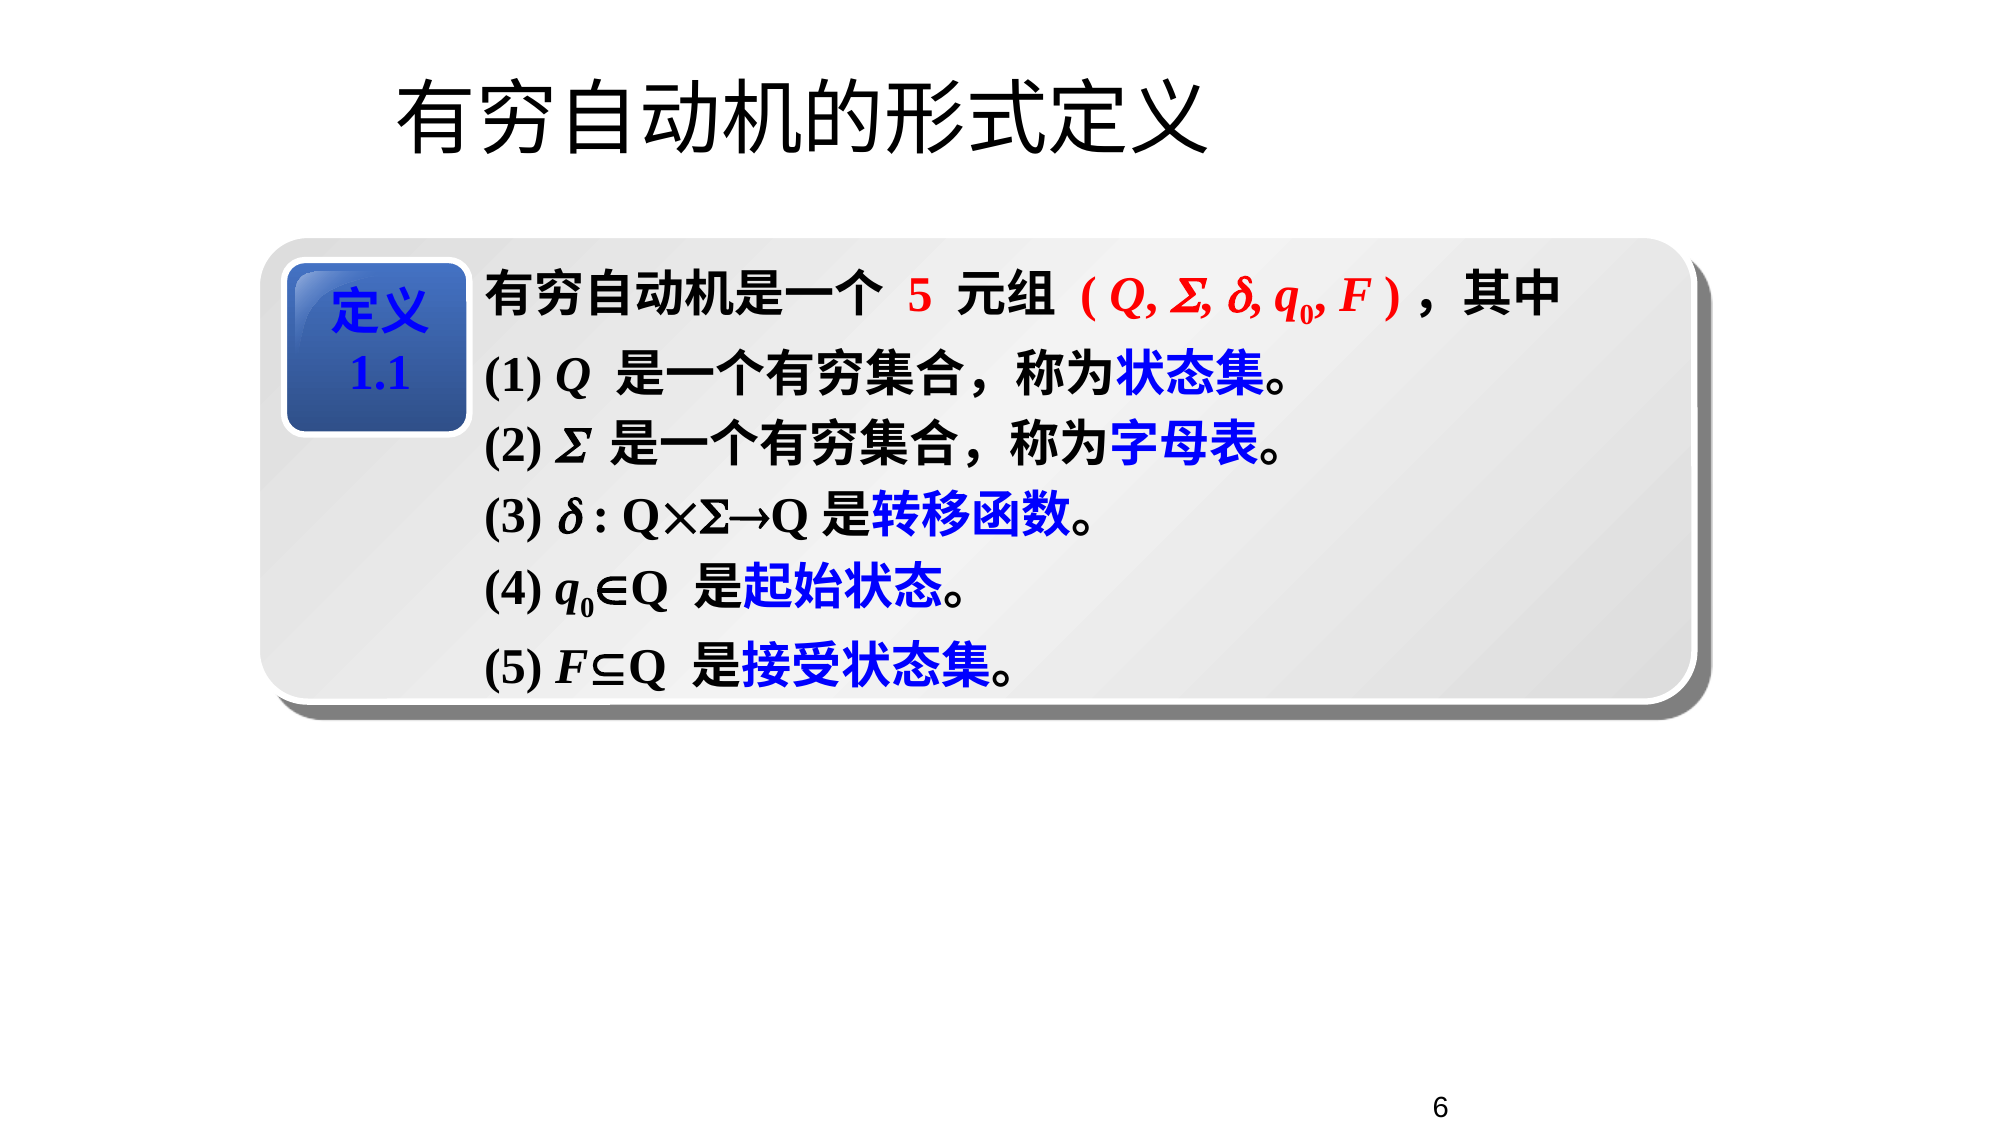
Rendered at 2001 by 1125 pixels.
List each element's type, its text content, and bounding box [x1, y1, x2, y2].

text_box 6 [1265, 1066, 1616, 1125]
text_box 有穷自动机的形式定义 [379, 69, 1659, 174]
text_box [295, 271, 388, 358]
text_box 有穷自动机是一个 5 元组 ( Q, , , q0, F )，其中 (1) Q 是一个有穷集合，称为状态集。 (2)  是一个有穷集合，称为字母表。 (3)  : QQ是转移函数。 (4) q0Q 是起始状态。 (5) FQ 是接受状态集。 [469, 247, 1670, 702]
text_box [256, 234, 1695, 702]
text_box 定义 1.1 [309, 272, 451, 408]
text_box [283, 260, 469, 435]
